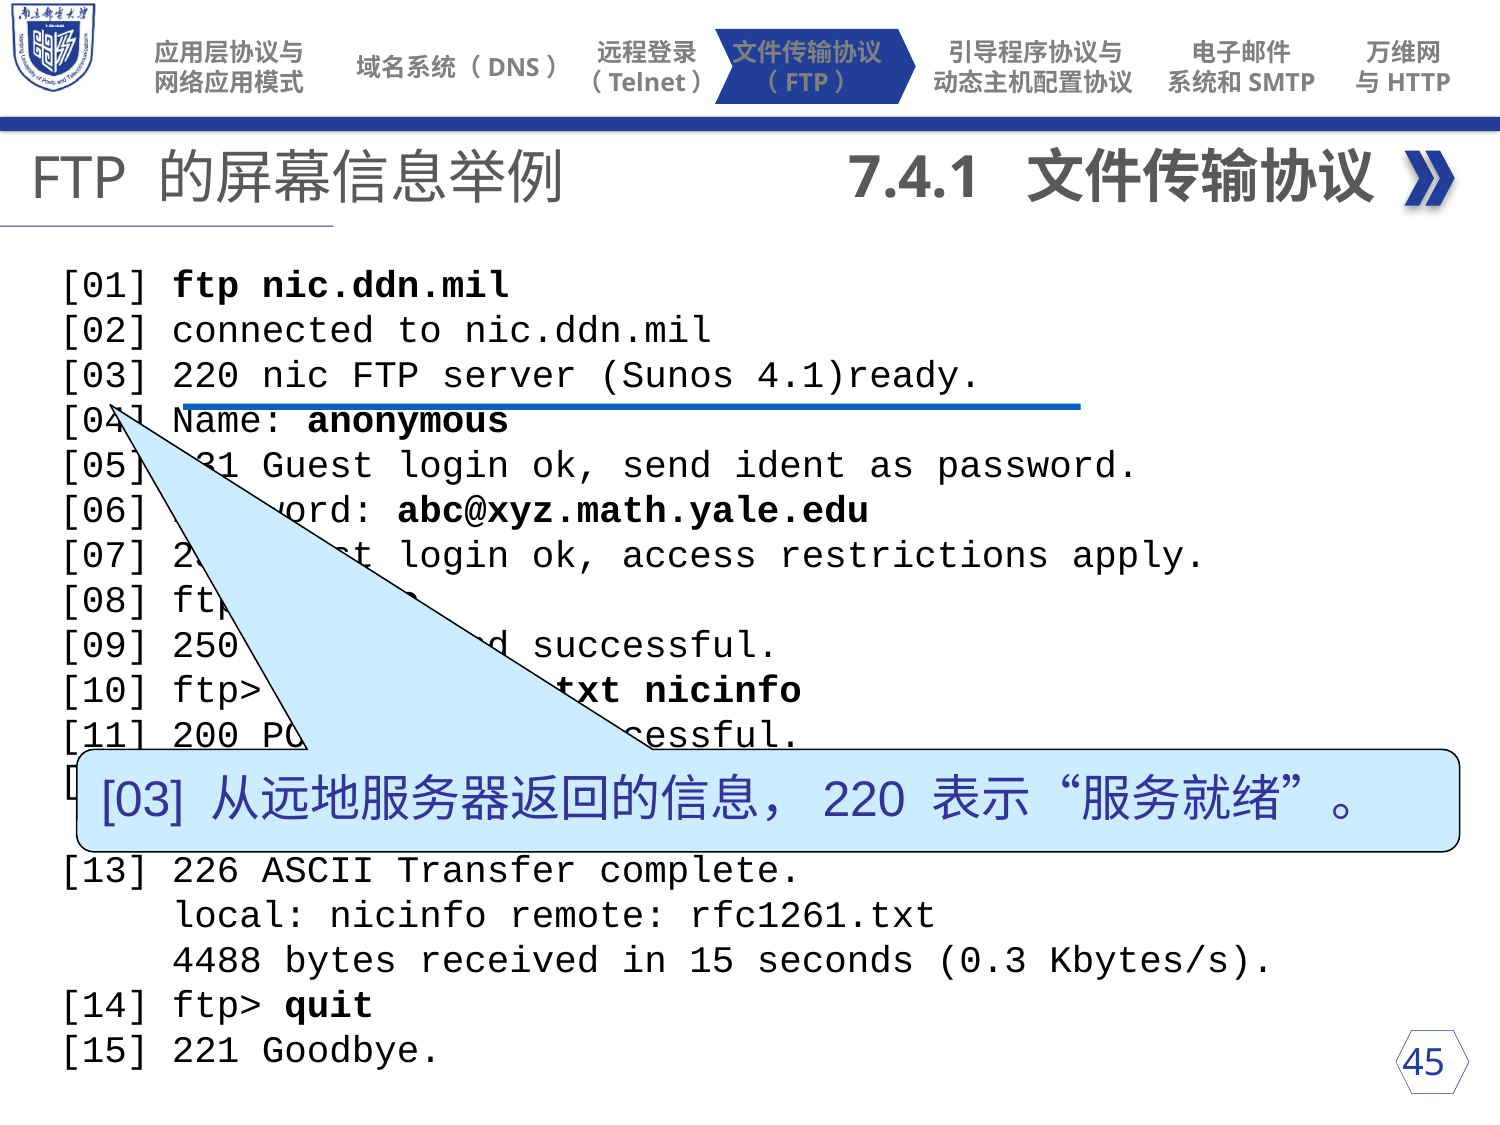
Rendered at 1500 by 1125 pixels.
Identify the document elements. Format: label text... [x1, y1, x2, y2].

text_box FTP 的屏幕信息举例 [0, 138, 827, 213]
text_box [713, 97, 903, 105]
text_box 45 [1363, 1030, 1494, 1092]
text_box [713, 27, 903, 36]
text_box 7.4.1 文件传输协议 [113, 132, 1391, 217]
text_box 文件传输协议 （FTP） [756, 36, 916, 97]
text_box [01] ftp nic.ddn.mil [02] connected to nic.ddn.mil [03] 220 nic FTP server (Sunos 4.1)ready. [04] Name: anonymous [05] 331 Guest login ok, send ident as password. [06] Password: abc@xyz.math.yale.edu [07] 230 Guest login ok, access restrictions apply. [08] ftp> cd rfc [09] 250 CWD command successful. [10] ftp> get rfc1261.txt nicinfo [11] 200 PORT command successful. [12] 150 ASCII data connection for rfc1261.txt (128.36.12.27,1401) (4318 bytes). [13] 226 ASCII Transfer complete. local: nicinfo remote: rfc1261.txt 4488 bytes received in 15 seconds (0.3 Kbytes/s). [14] ftp> quit [15] 221 Goodbye. [44, 253, 1459, 1078]
text_box 万维网 与HTTP [1359, 36, 1500, 97]
text_box [03] 从远地服务器返回的信息，220 表示“服务就绪”。 [86, 758, 1408, 834]
text_box 域名系统（DNS） [355, 51, 538, 82]
text_box [0, 116, 1500, 132]
picture [0, 0, 108, 93]
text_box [1404, 150, 1455, 206]
text_box 电子邮件 系统和SMTP [1124, 36, 1359, 97]
text_box 引导程序协议与 动态主机配置协议 [927, 36, 1124, 97]
text_box 应用层协议与 网络应用模式 [129, 36, 330, 97]
text_box [76, 404, 1460, 852]
text_box 远程登录 （Telnet） [538, 36, 756, 97]
